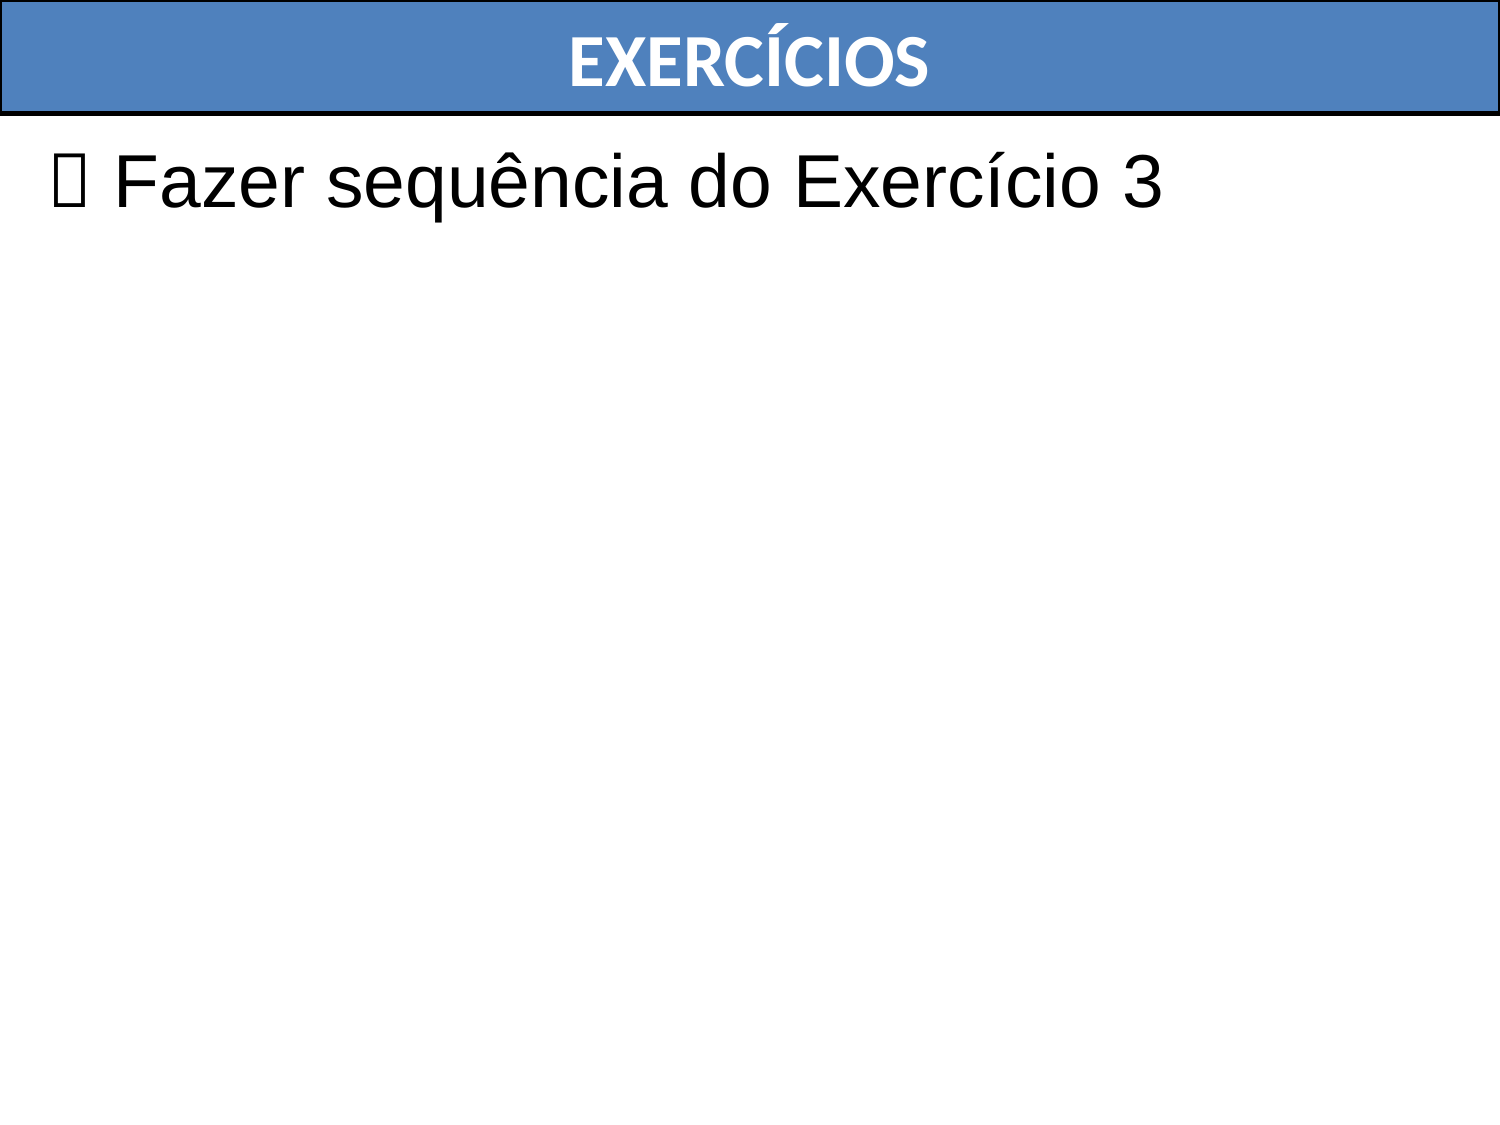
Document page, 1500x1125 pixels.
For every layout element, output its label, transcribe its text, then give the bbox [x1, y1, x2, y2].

text_box  Fazer sequência do Exercício 3 [33, 125, 1180, 231]
text_box EXERCÍCIOS [0, 0, 1500, 116]
